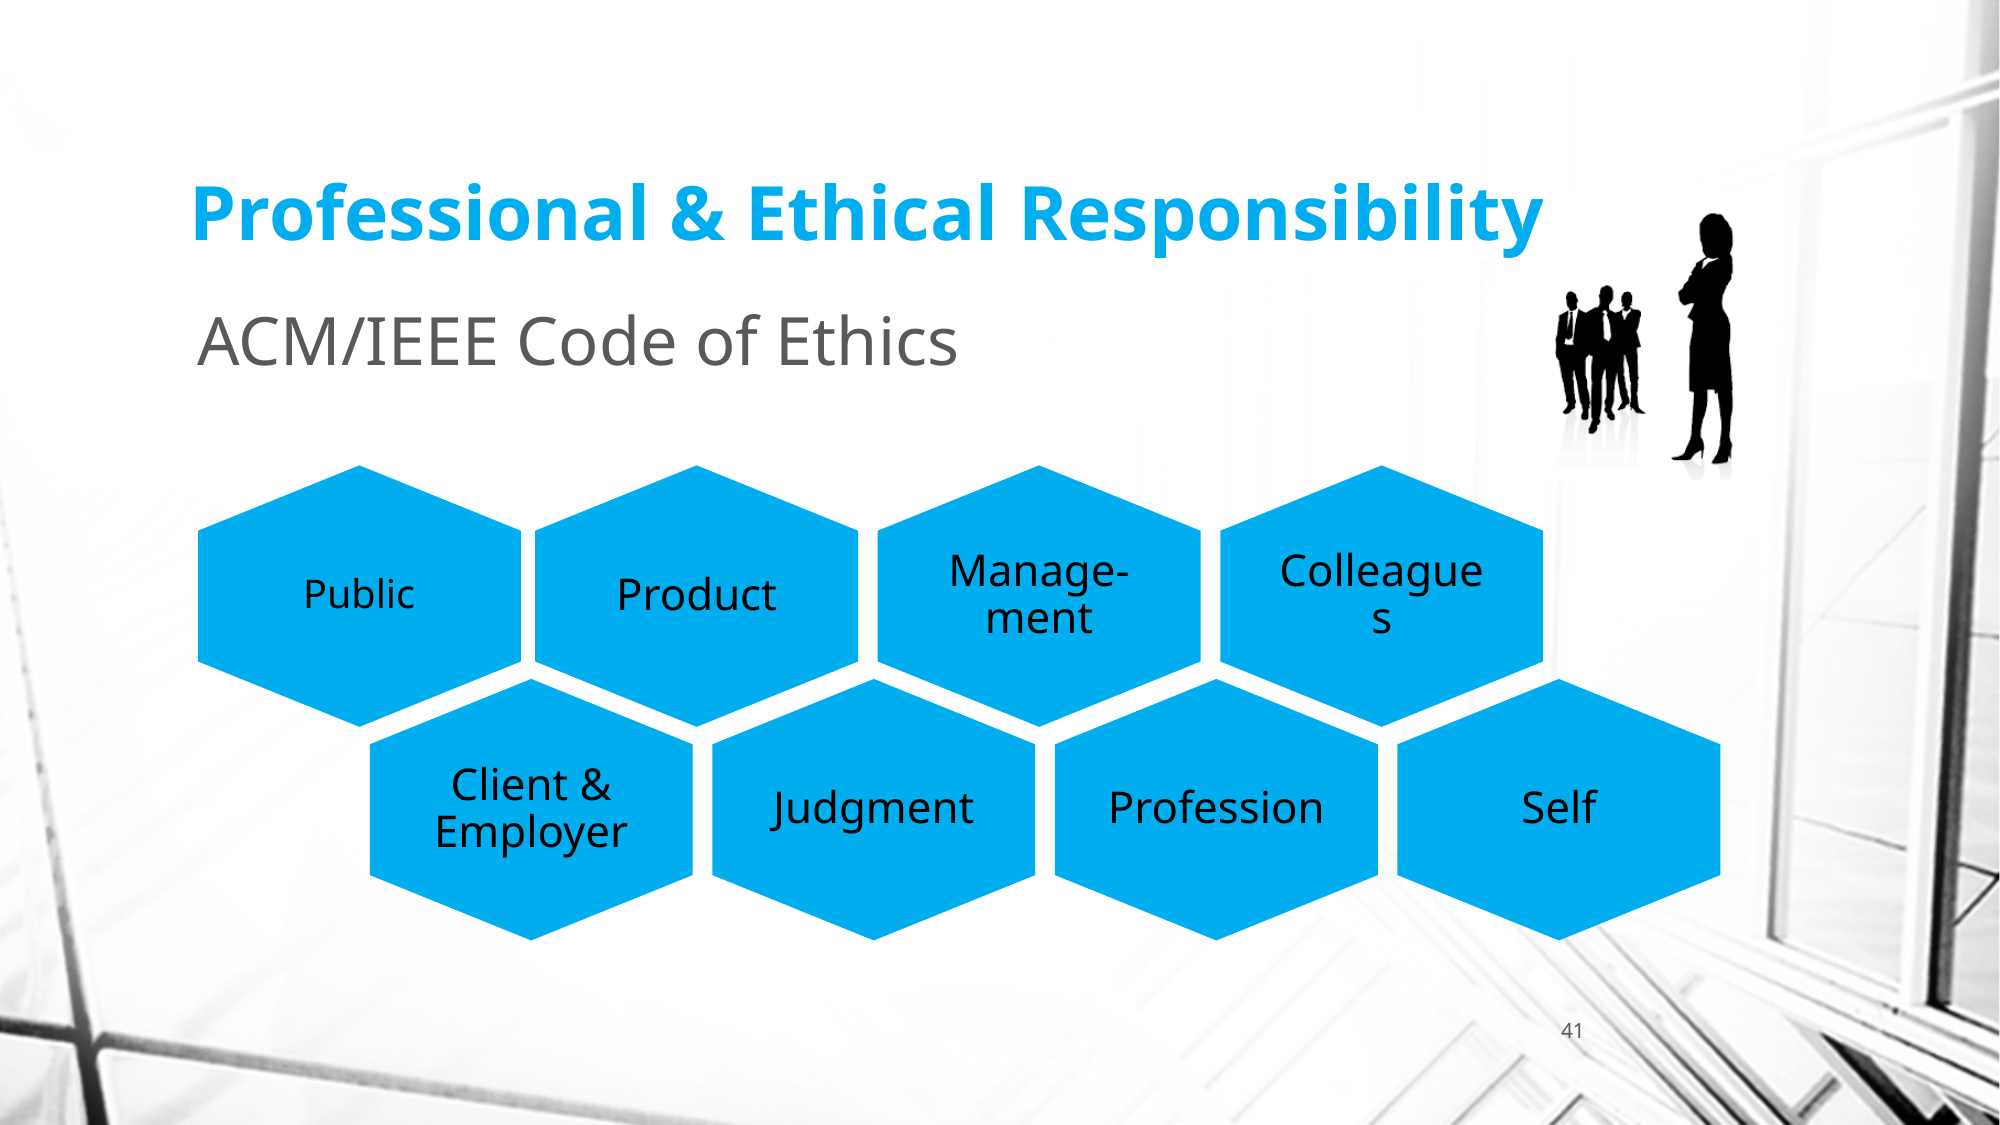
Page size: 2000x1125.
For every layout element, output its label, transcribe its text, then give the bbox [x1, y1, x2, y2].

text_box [197, 465, 521, 727]
title Professional & Ethical Responsibility [174, 87, 1709, 263]
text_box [1220, 465, 1544, 727]
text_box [712, 678, 1036, 941]
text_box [535, 465, 858, 727]
list ACM/IEEE Code of Ethics [174, 299, 1543, 398]
slide_number 41 [1399, 1009, 1600, 1055]
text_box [369, 678, 693, 941]
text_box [877, 465, 1201, 727]
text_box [1397, 678, 1721, 941]
picture [0, 0, 2000, 1125]
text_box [1054, 678, 1378, 941]
